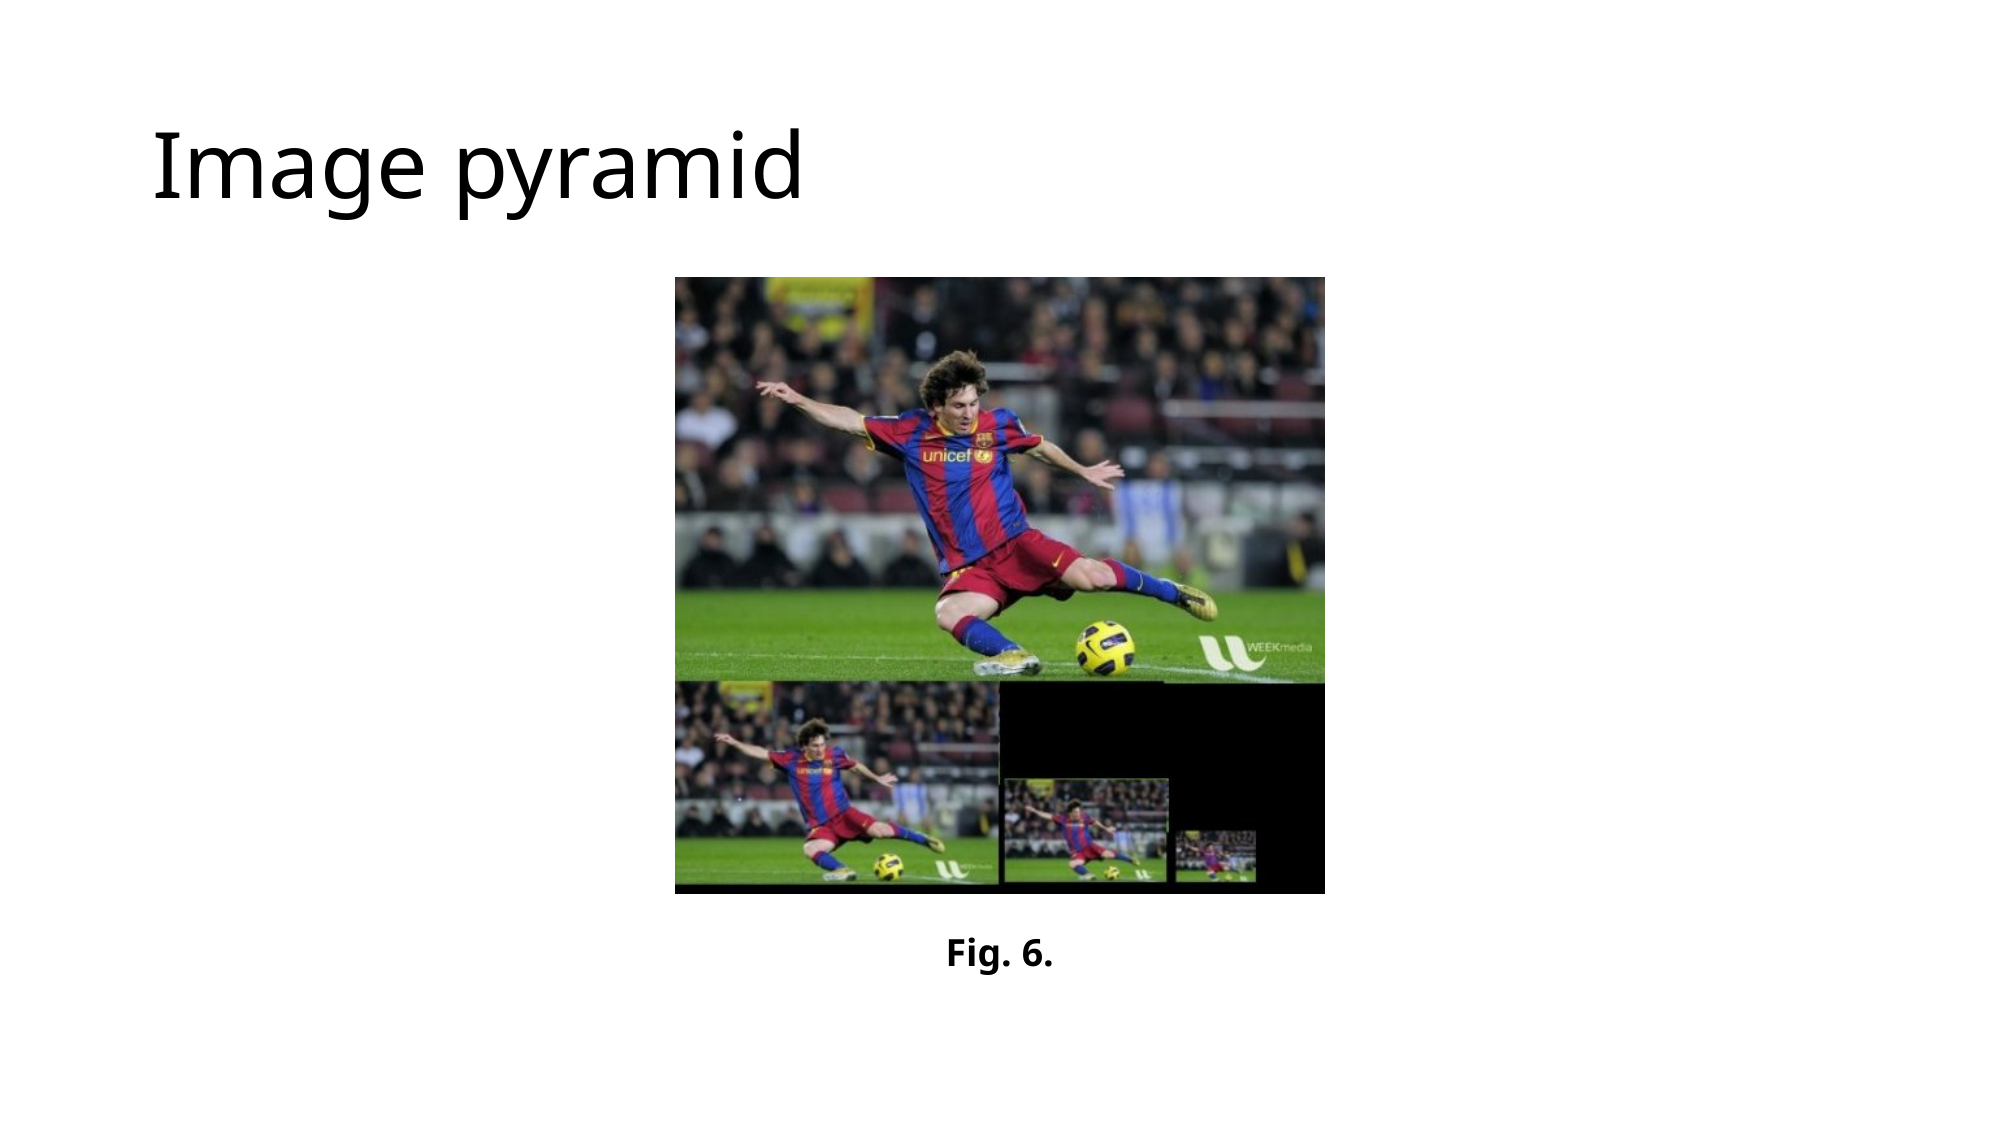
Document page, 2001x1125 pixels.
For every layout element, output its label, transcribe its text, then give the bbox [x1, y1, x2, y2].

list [675, 277, 1325, 894]
title Image pyramid [137, 59, 1863, 278]
text_box Fig. 6. [930, 921, 1070, 982]
